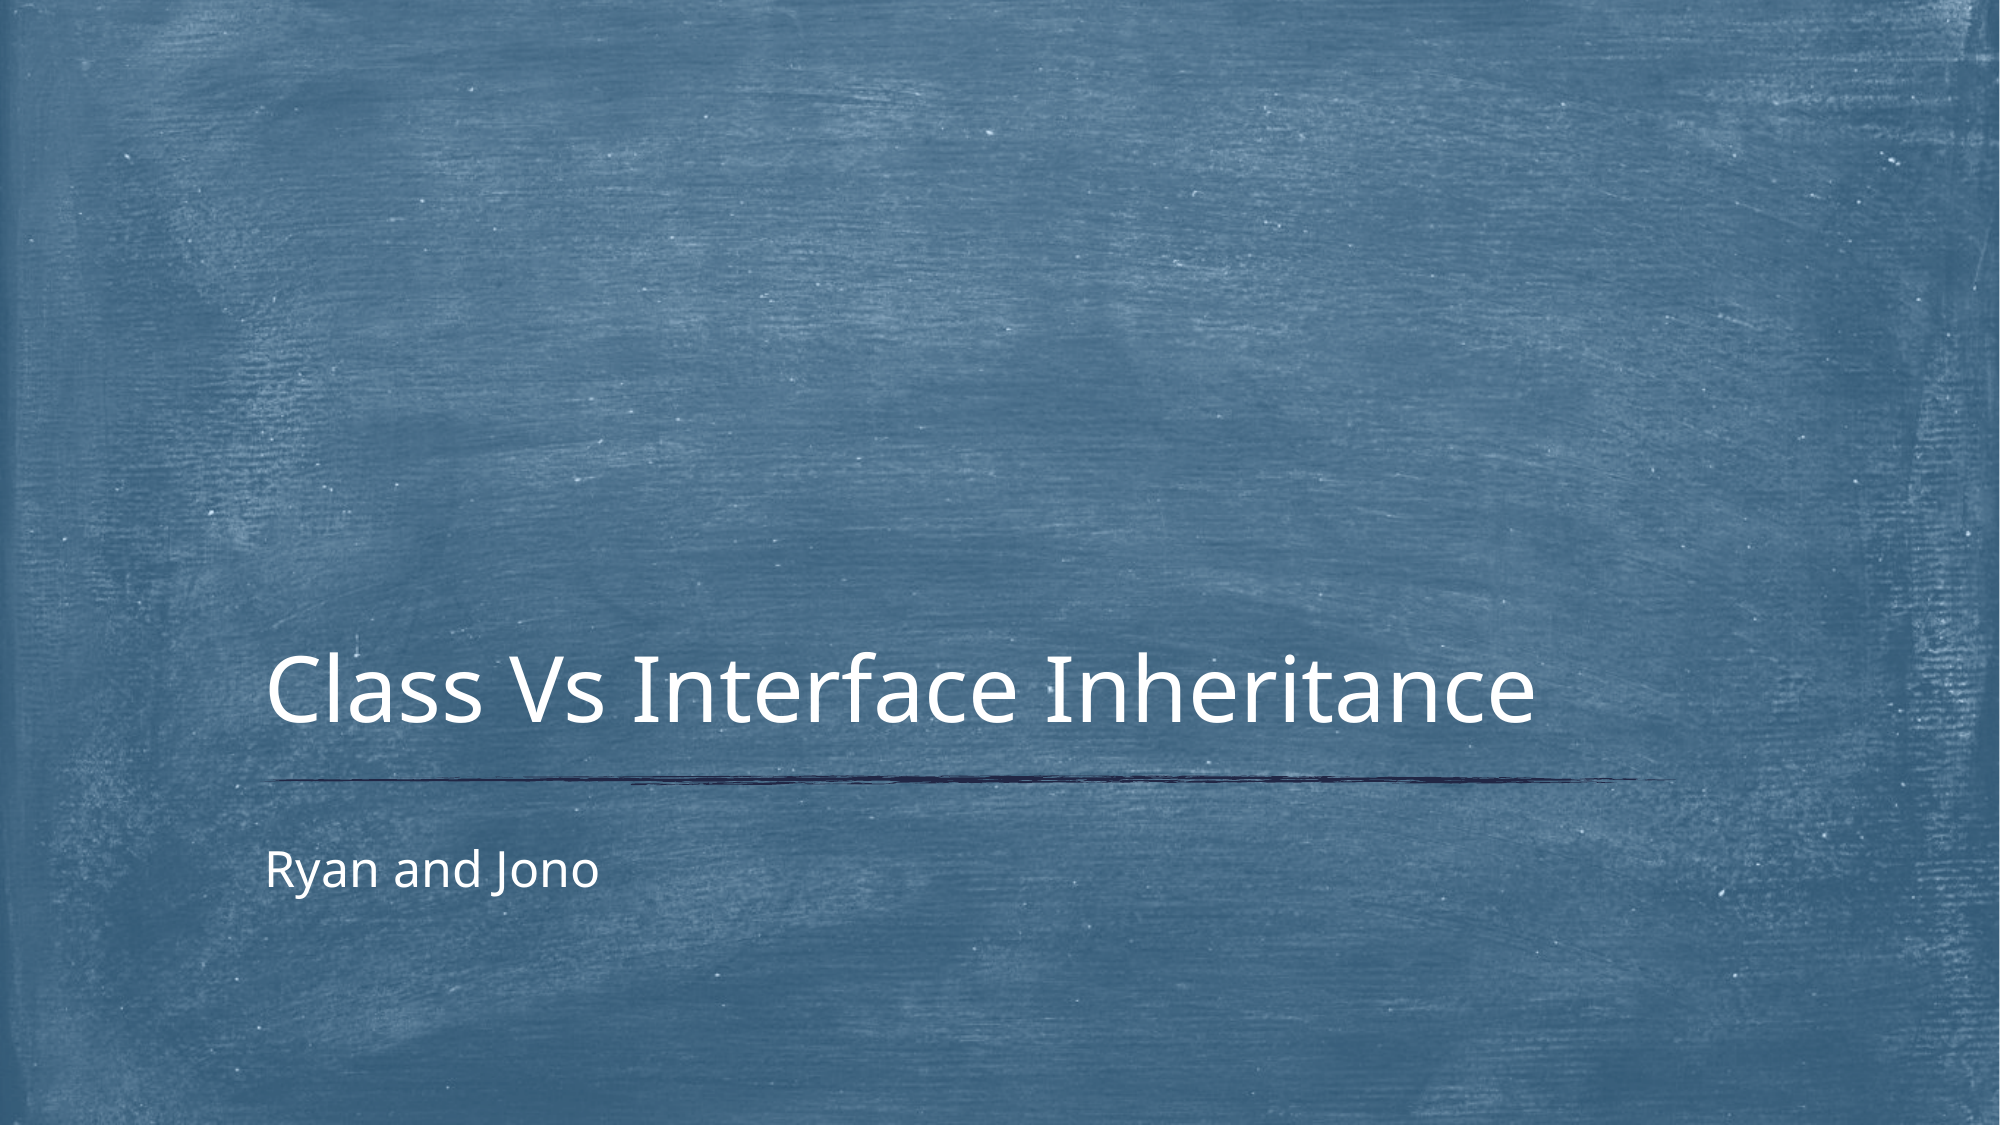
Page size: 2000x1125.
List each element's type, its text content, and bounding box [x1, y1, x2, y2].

list Ryan and Jono [249, 837, 1750, 1013]
title Class Vs Interface Inheritance [249, 312, 1750, 750]
